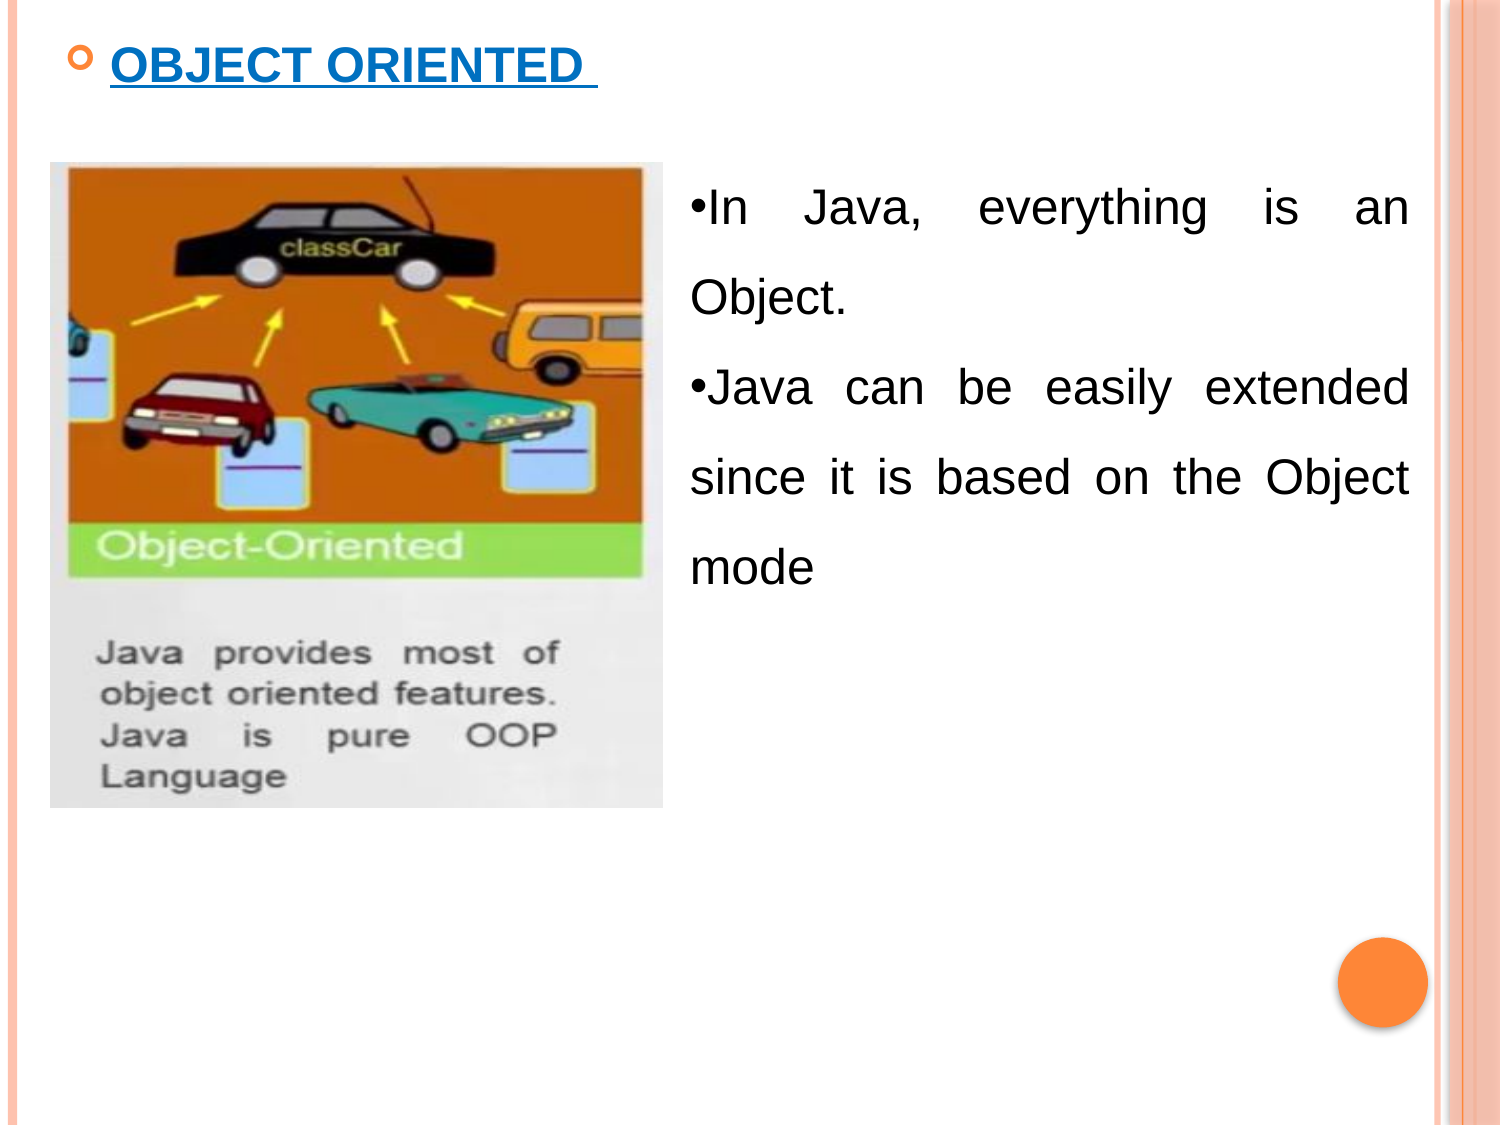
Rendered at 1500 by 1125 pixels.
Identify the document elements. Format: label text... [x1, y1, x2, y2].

list OBJECT ORIENTED [50, 24, 1450, 1088]
picture [49, 161, 663, 809]
text_box In Java, everything is an Object. Java can be easily extended since it is based on the Object mode [674, 137, 1425, 693]
